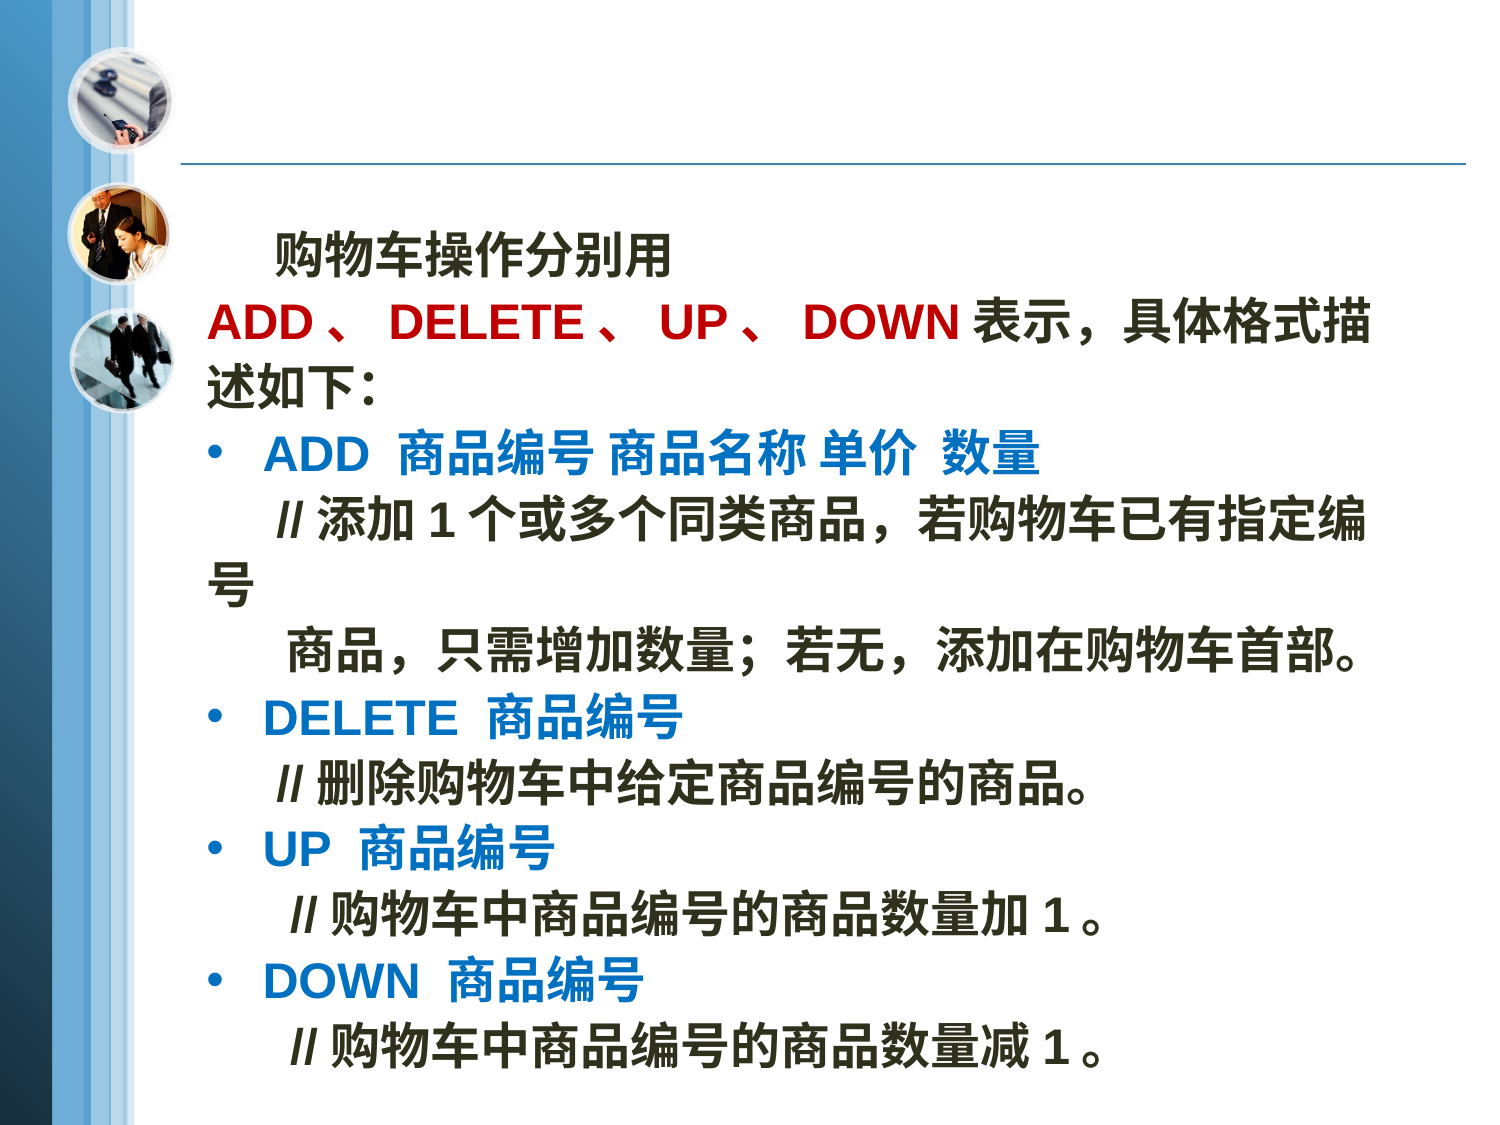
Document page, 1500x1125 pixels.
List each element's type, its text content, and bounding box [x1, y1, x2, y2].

text_box [72, 51, 172, 150]
text_box [70, 185, 170, 283]
picture [75, 313, 171, 408]
text_box 购物车操作分别用ADD、DELETE、UP、DOWN表示，具体格式描述如下： ADD 商品编号 商品名称 单价 数量 //添加1个或多个同类商品，若购物车已有指定编号 商品，只需增加数量；若无，添加在购物车首部。 DELETE 商品编号 //删除购物车中给定商品编号的商品。 UP 商品编号 //购物车中商品编号的商品数量加1。 DOWN 商品编号 //购物车中商品编号的商品数量减1。 [191, 209, 1412, 1083]
picture [78, 57, 166, 144]
text_box [71, 310, 174, 412]
picture [74, 189, 166, 279]
